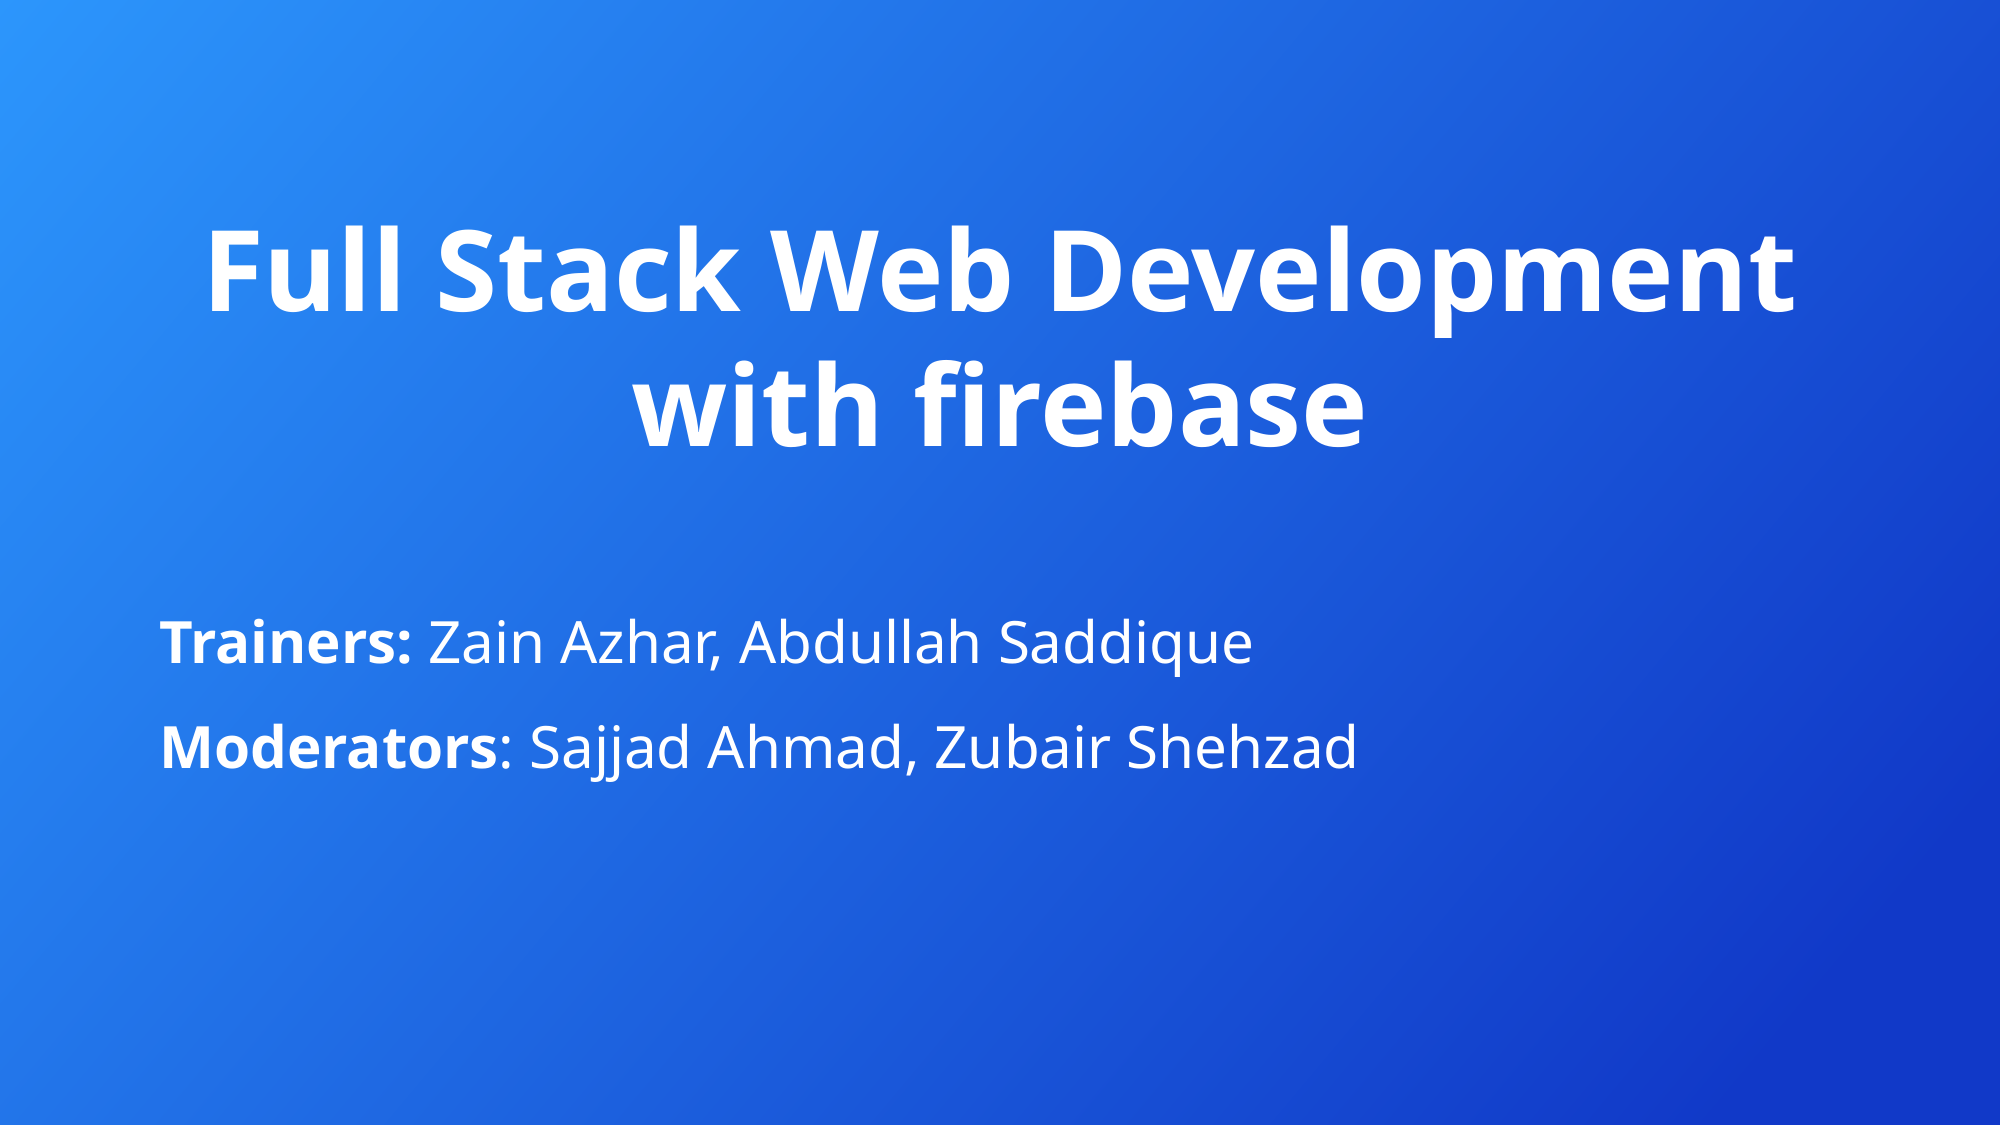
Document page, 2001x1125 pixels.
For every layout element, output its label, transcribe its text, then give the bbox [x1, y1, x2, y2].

text_box Trainers: Zain Azhar, Abdullah Saddique Moderators: Sajjad Ahmad, Zubair Shehzad [144, 562, 1856, 788]
text_box Full Stack Web Development with firebase [144, 191, 1856, 477]
text_box [0, 0, 2000, 1125]
